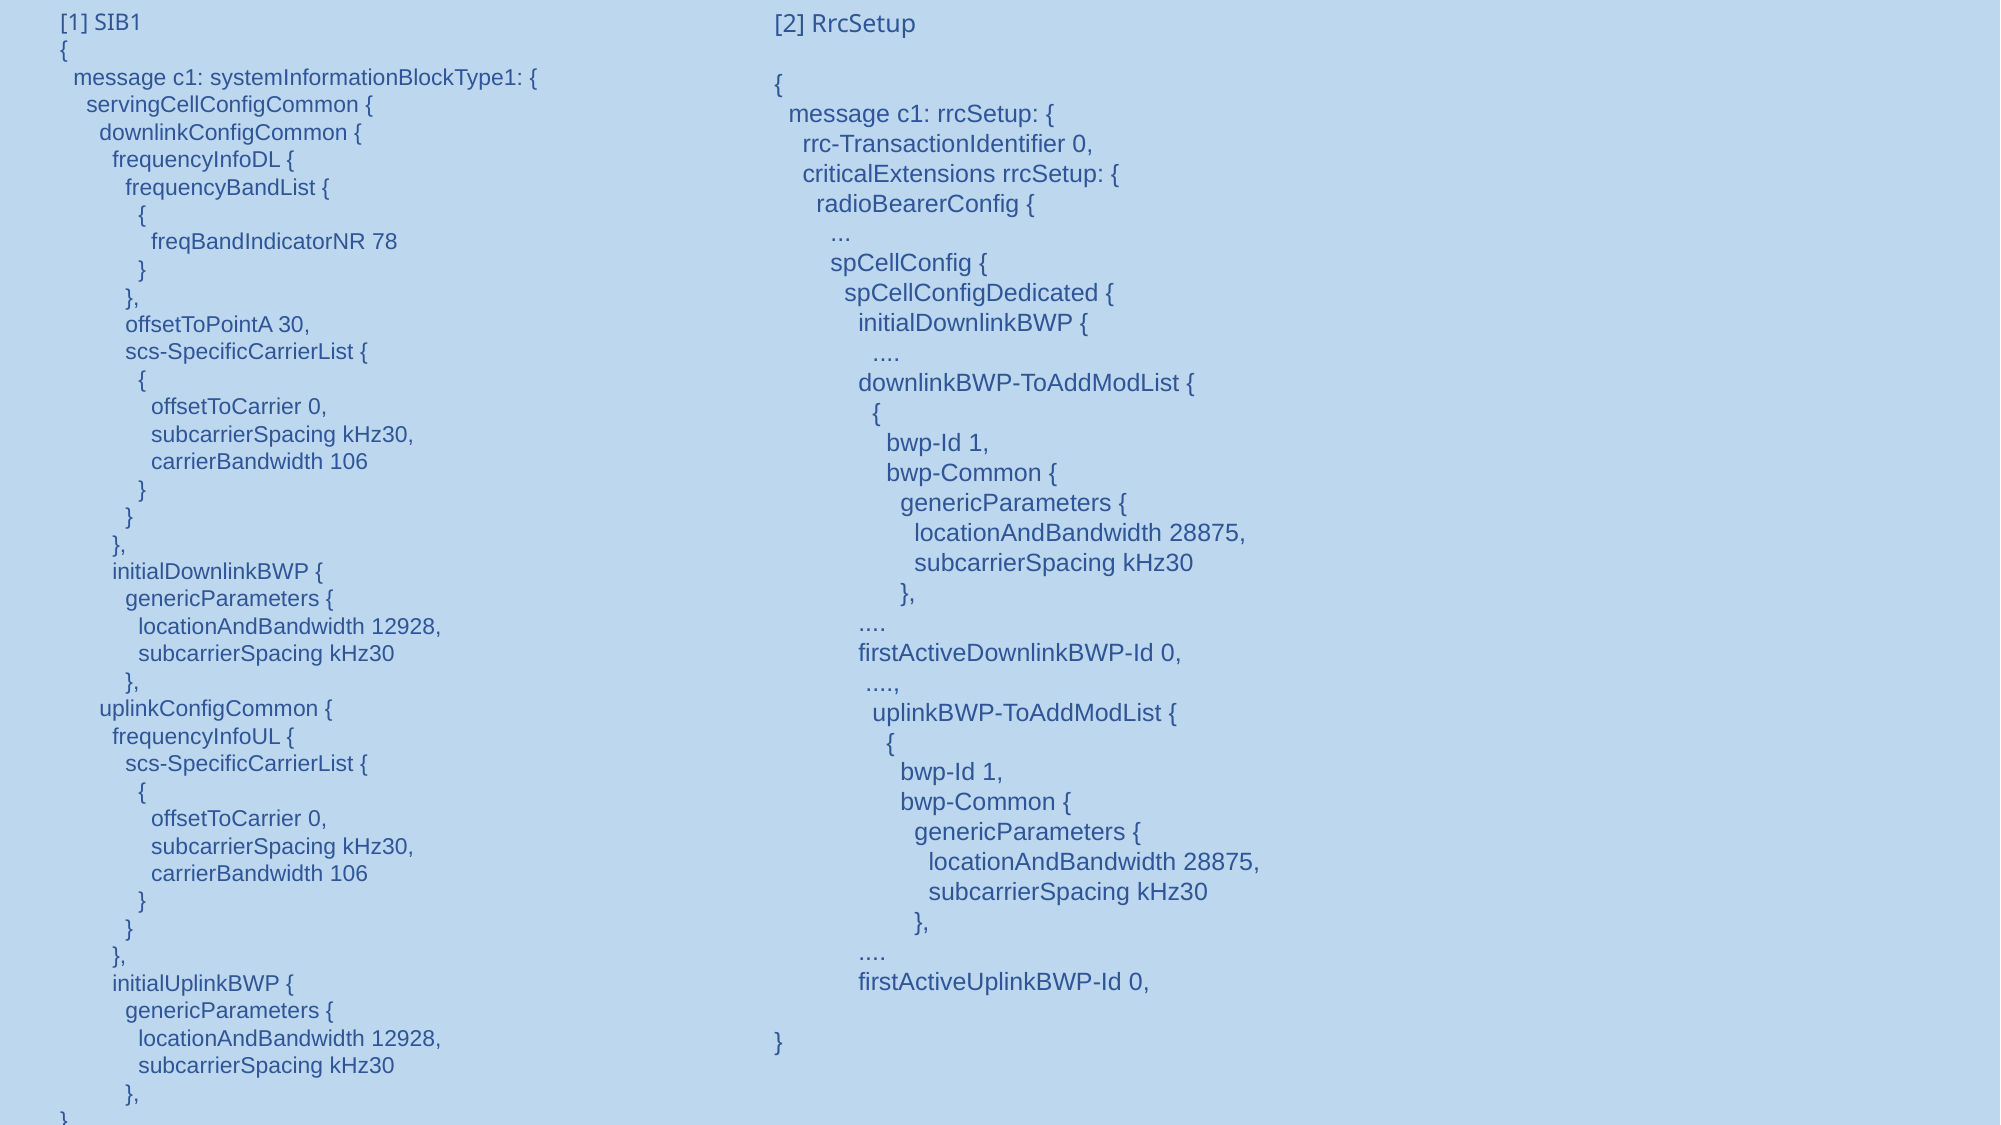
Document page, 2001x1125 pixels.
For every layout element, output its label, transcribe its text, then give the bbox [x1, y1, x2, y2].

text_box [2] RrcSetup { message c1: rrcSetup: { rrc-TransactionIdentifier 0, criticalExtensions rrcSetup: { radioBearerConfig { ... spCellConfig { spCellConfigDedicated { initialDownlinkBWP { .... downlinkBWP-ToAddModList { { bwp-Id 1, bwp-Common { genericParameters { locationAndBandwidth 28875, subcarrierSpacing kHz30 }, .... firstActiveDownlinkBWP-Id 0, ...., uplinkBWP-ToAddModList { { bwp-Id 1, bwp-Common { genericParameters { locationAndBandwidth 28875, subcarrierSpacing kHz30 }, .... firstActiveUplinkBWP-Id 0, } [759, 0, 1760, 1063]
text_box [1] SIB1 { message c1: systemInformationBlockType1: { servingCellConfigCommon { downlinkConfigCommon { frequencyInfoDL { frequencyBandList { { freqBandIndicatorNR 78 } }, offsetToPointA 30, scs-SpecificCarrierList { { offsetToCarrier 0, subcarrierSpacing kHz30, carrierBandwidth 106 } } }, initialDownlinkBWP { genericParameters { locationAndBandwidth 12928, subcarrierSpacing kHz30 }, uplinkConfigCommon { frequencyInfoUL { scs-SpecificCarrierList { { offsetToCarrier 0, subcarrierSpacing kHz30, carrierBandwidth 106 } } }, initialUplinkBWP { genericParameters { locationAndBandwidth 12928, subcarrierSpacing kHz30 }, } [45, 0, 717, 1125]
